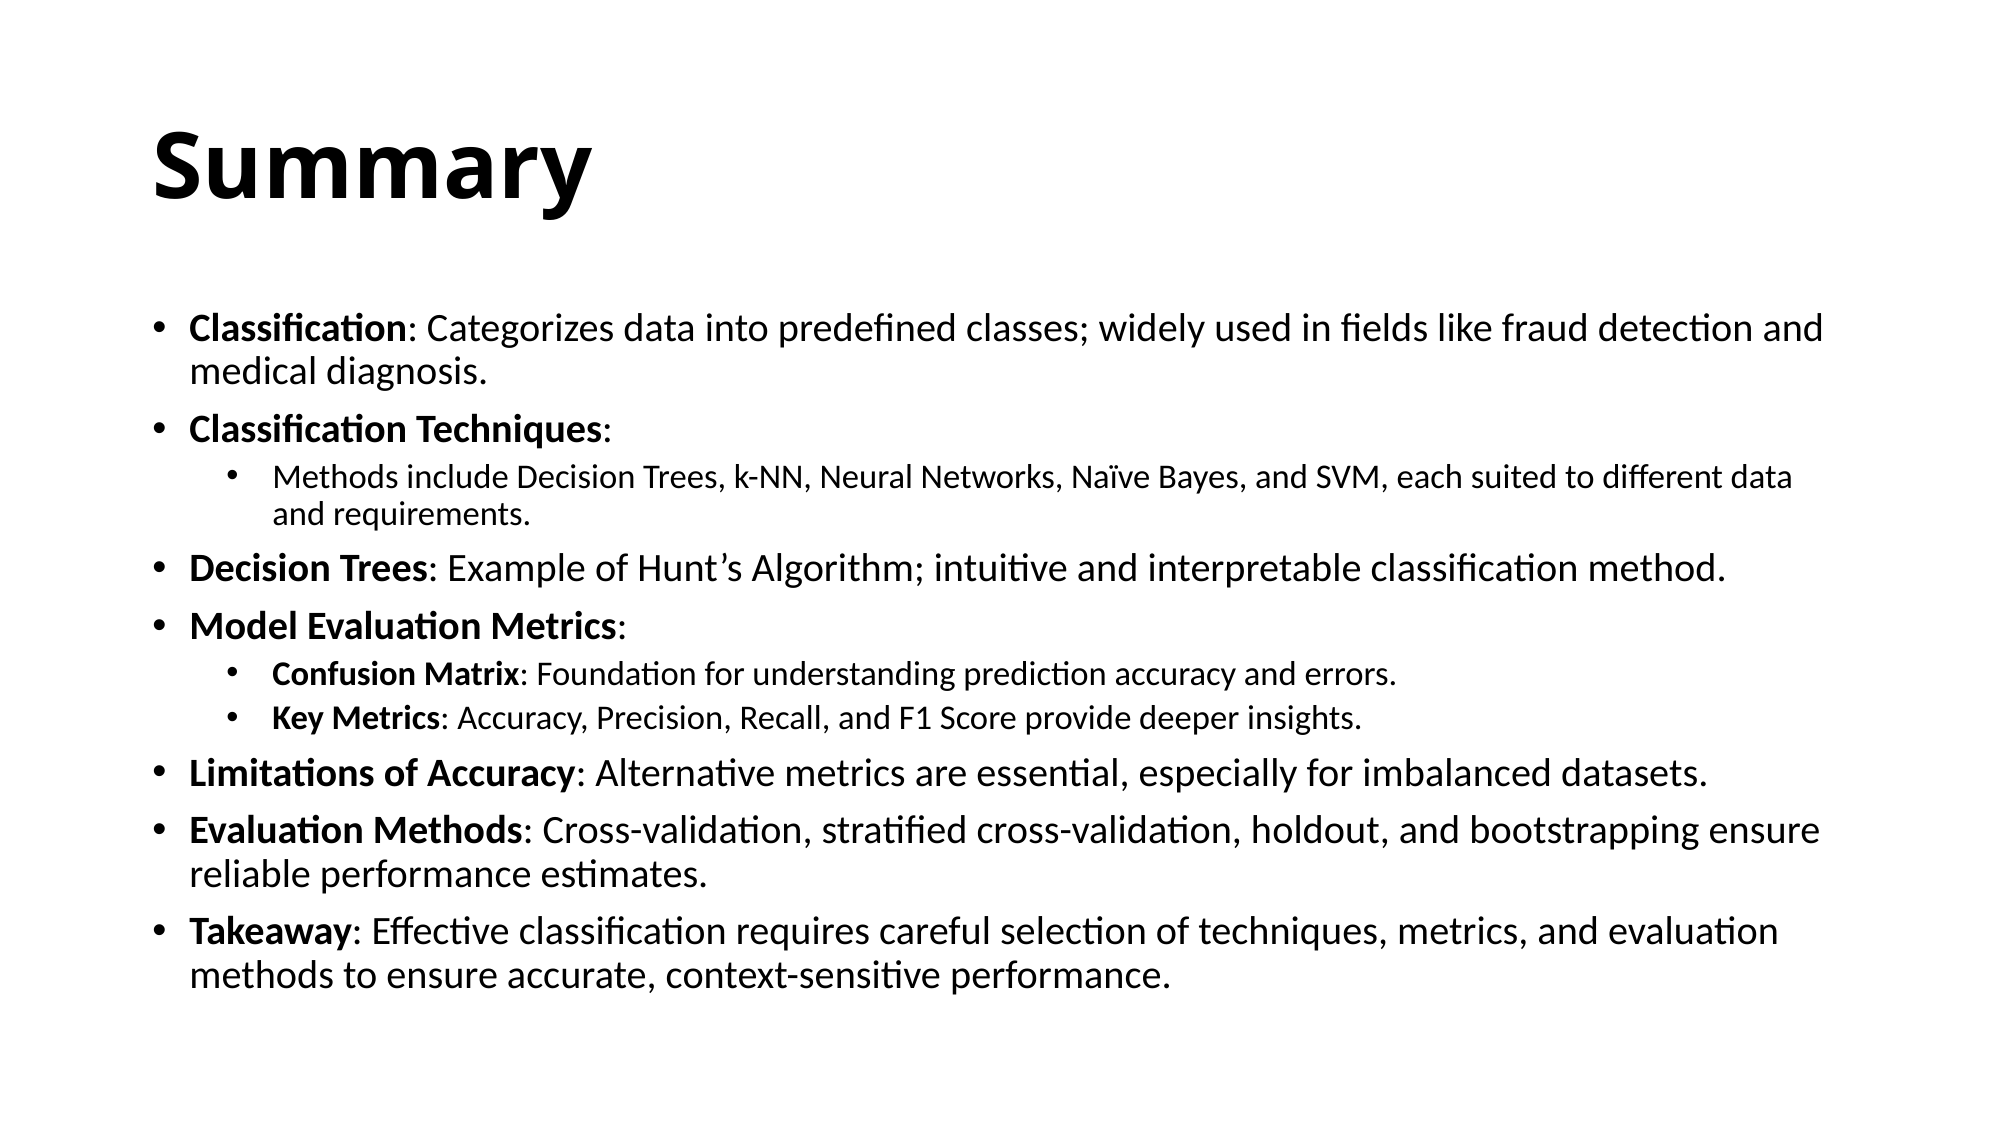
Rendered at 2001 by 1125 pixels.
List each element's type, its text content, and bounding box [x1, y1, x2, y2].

list Classification: Categorizes data into predefined classes; widely used in fields like fraud detection and medical diagnosis. Classification Techniques: Methods include Decision Trees, k-NN, Neural Networks, Naïve Bayes, and SVM, each suited to different data and requirements. Decision Trees: Example of Hunt’s Algorithm; intuitive and interpretable classification method. Model Evaluation Metrics: Confusion Matrix: Foundation for understanding prediction accuracy and errors. Key Metrics: Accuracy, Precision, Recall, and F1 Score provide deeper insights. Limitations of Accuracy: Alternative metrics are essential, especially for imbalanced datasets. Evaluation Methods: Cross-validation, stratified cross-validation, holdout, and bootstrapping ensure reliable performance estimates. Takeaway: Effective classification requires careful selection of techniques, metrics, and evaluation methods to ensure accurate, context-sensitive performance. [137, 299, 1863, 1014]
title Summary [137, 59, 1863, 278]
